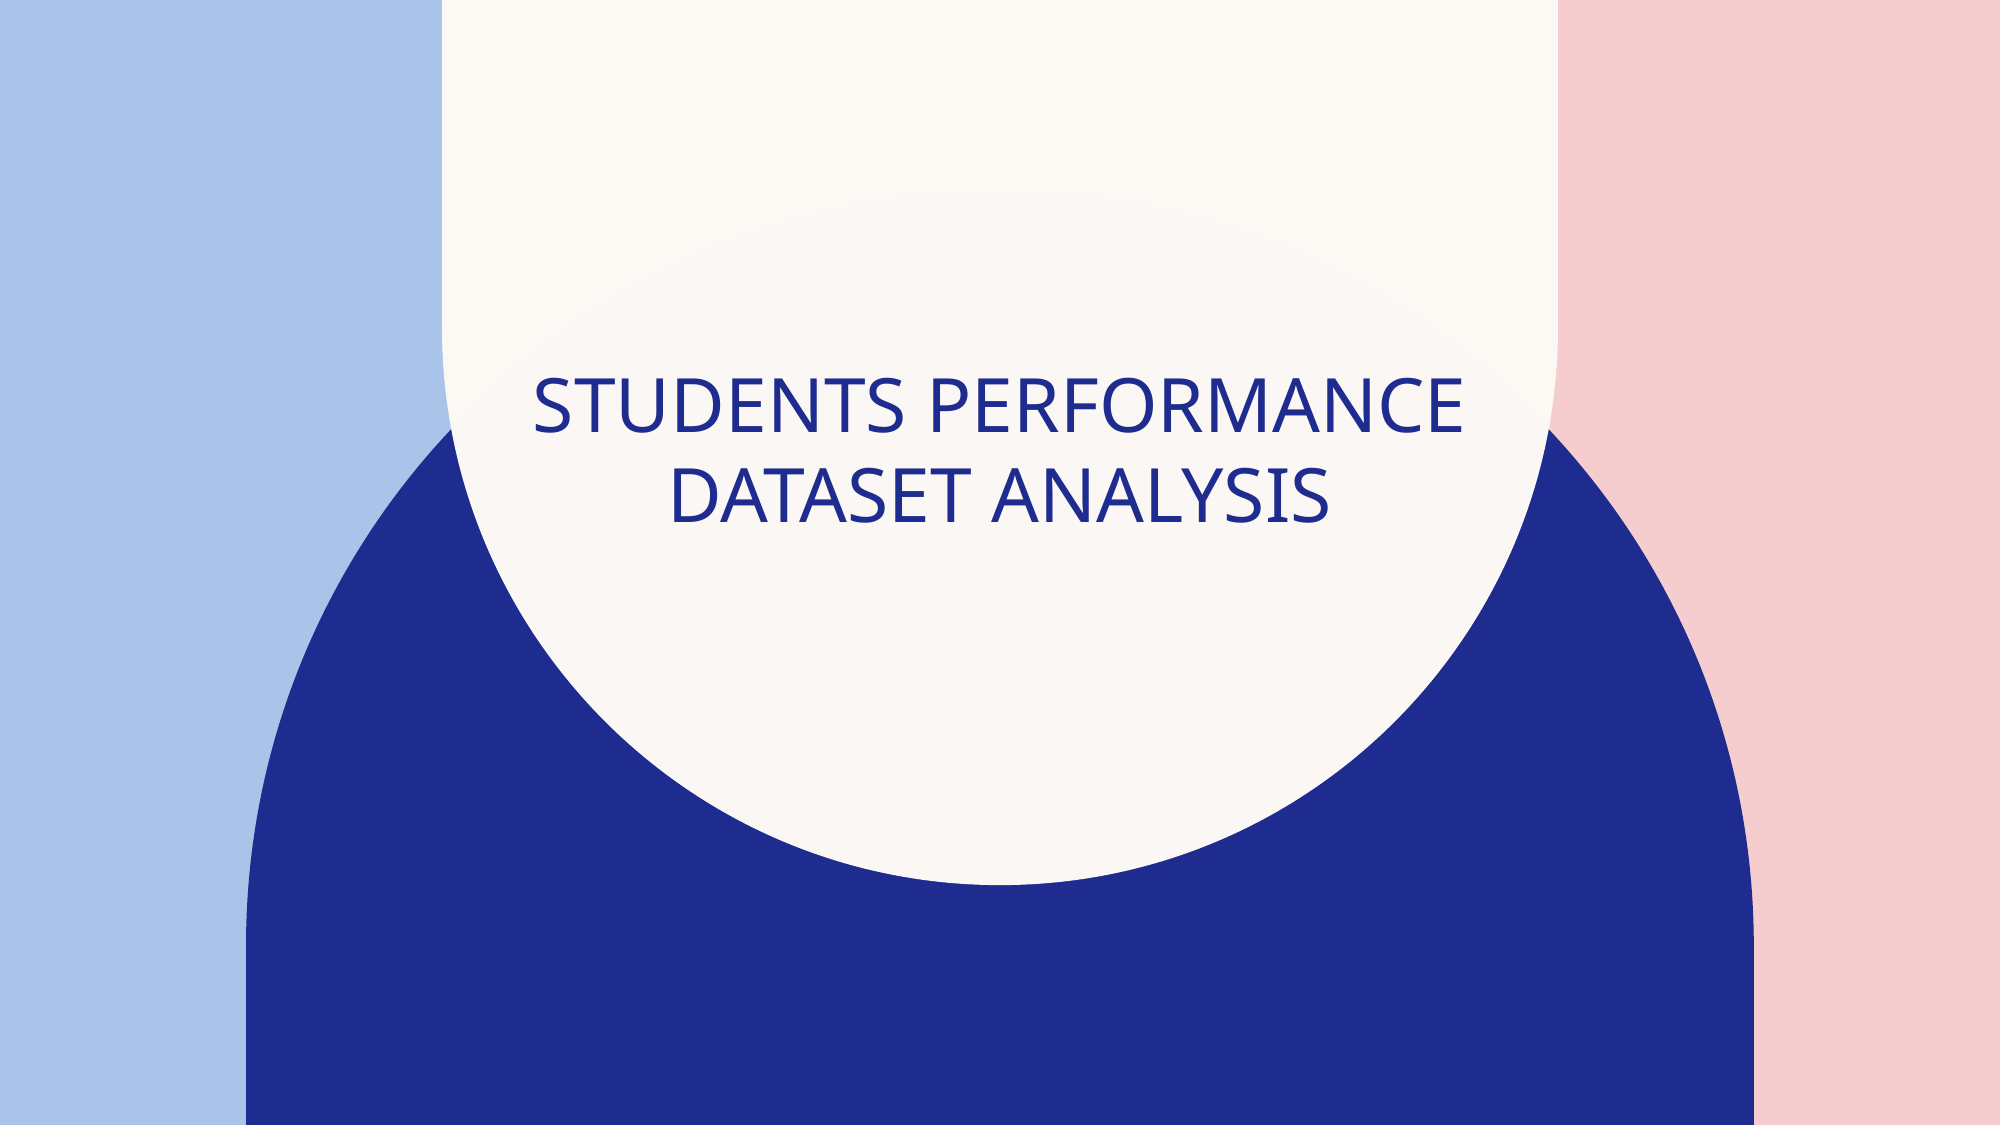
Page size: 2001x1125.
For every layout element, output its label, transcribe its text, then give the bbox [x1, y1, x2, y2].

title Students Performance Dataset Analysis [475, 132, 1525, 762]
